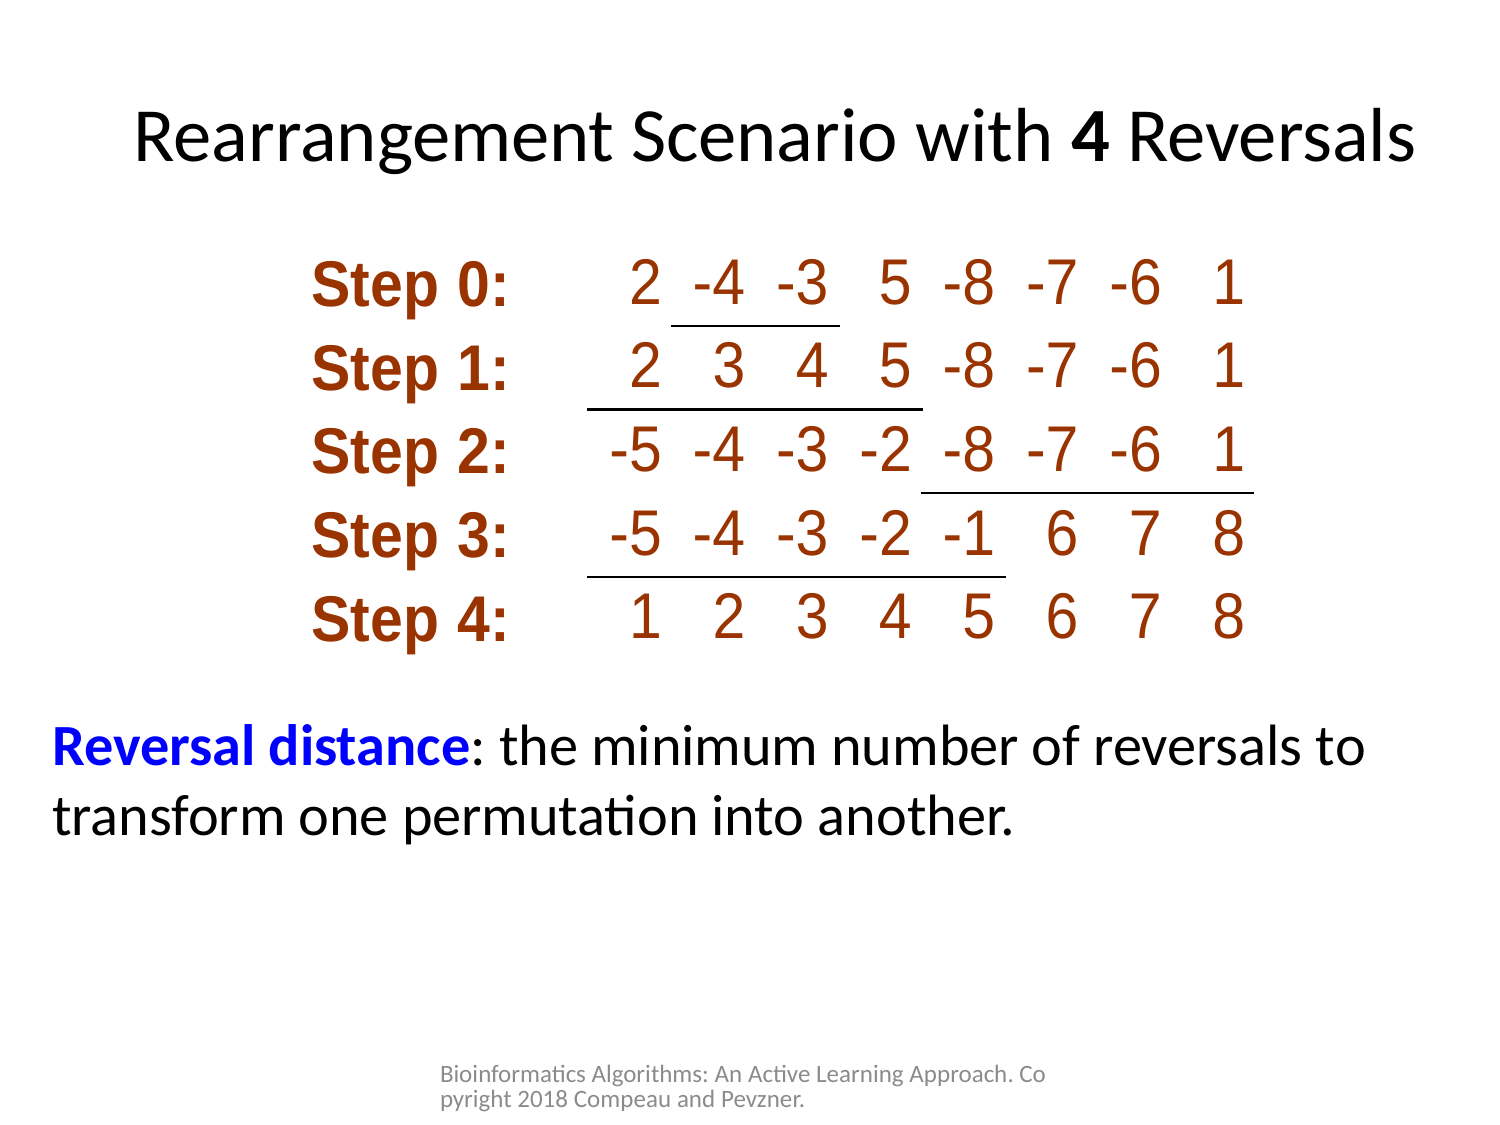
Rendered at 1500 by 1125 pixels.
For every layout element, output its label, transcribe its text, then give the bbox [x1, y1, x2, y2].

footer Bioinformatics Algorithms: An Active Learning Approach. Copyright 2018 Compeau and Pevzner. [425, 1042, 1075, 1103]
text_box Reversal distance: the minimum number of reversals to transform one permutation into another. [37, 699, 1463, 995]
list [299, 240, 1257, 662]
text_box Rearrangement Scenario with 4 Reversals [99, 37, 1450, 225]
